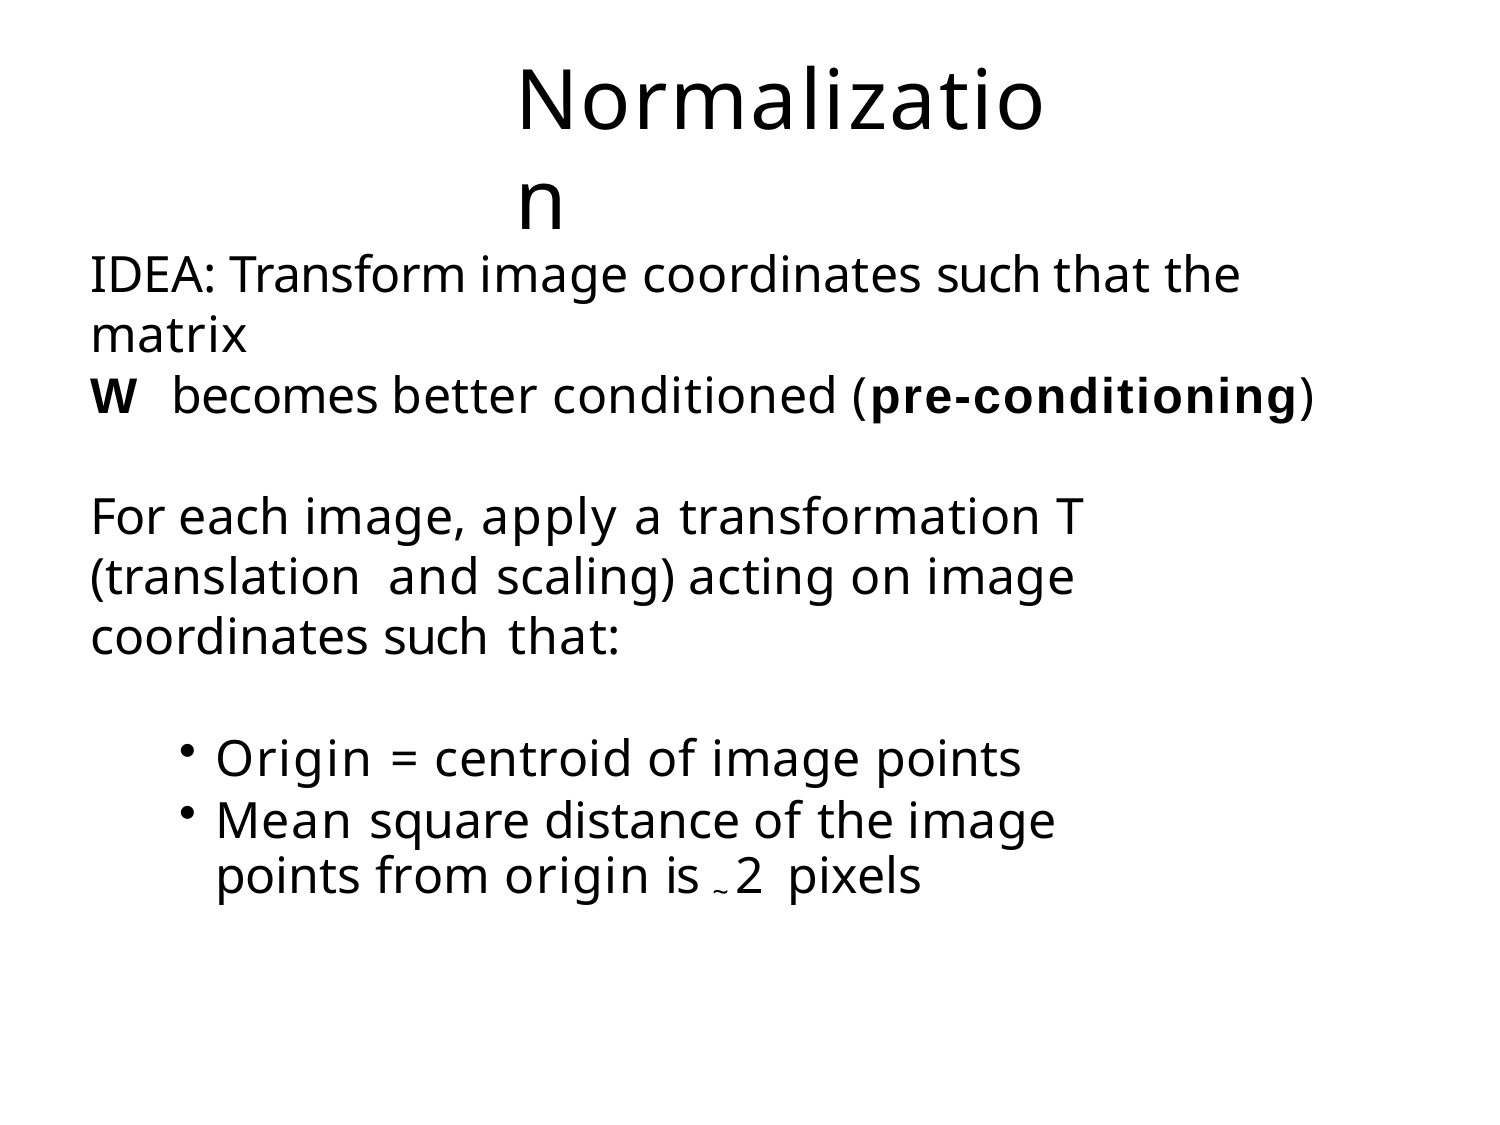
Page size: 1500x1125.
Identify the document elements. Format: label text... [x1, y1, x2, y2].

title Normalization [512, 43, 1063, 240]
text_box IDEA: Transform image coordinates such that the matrix W becomes better conditioned (pre-conditioning) For each image, apply a transformation T (translation and scaling) acting on image coordinates such that: Origin = centroid of image points Mean square distance of the image points from origin is ~2 pixels [87, 240, 1358, 909]
